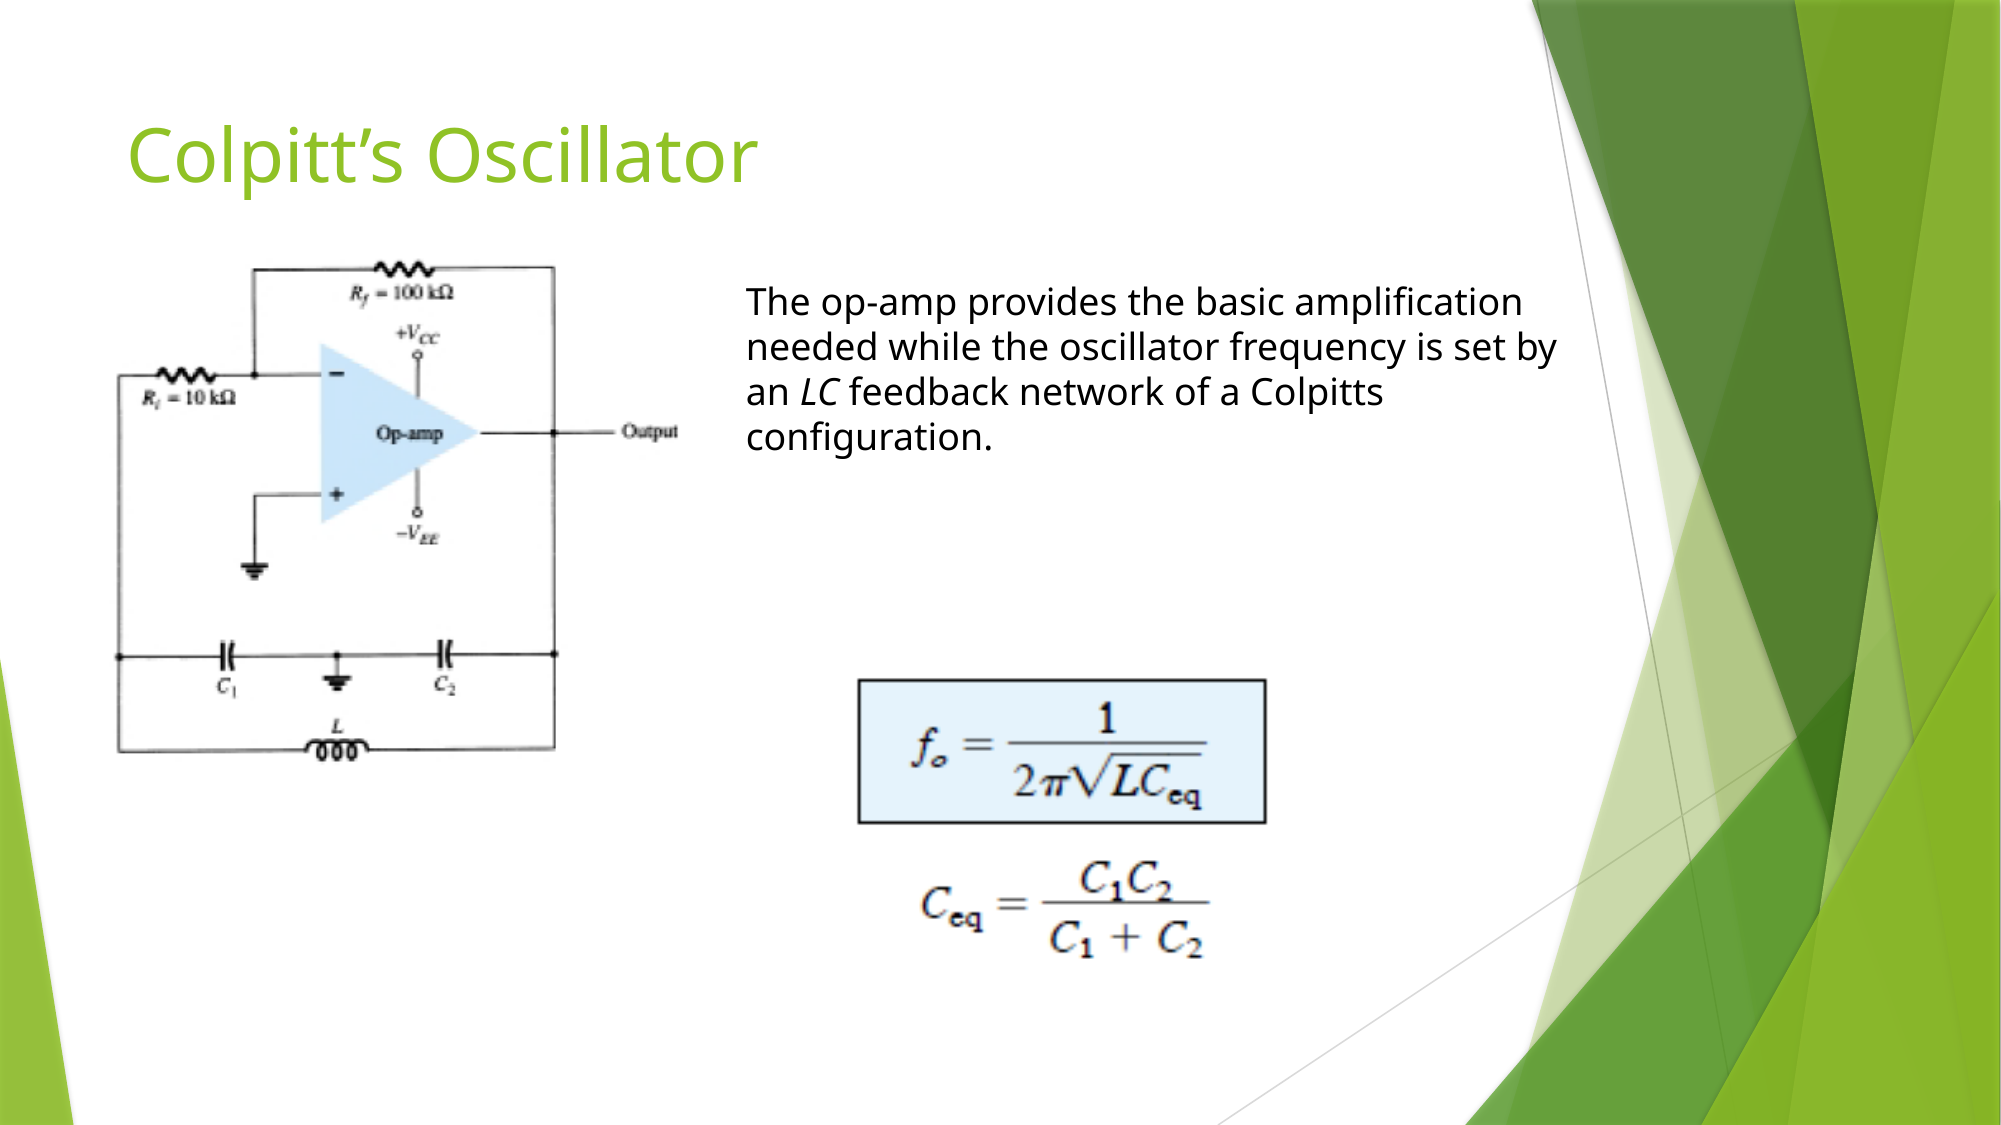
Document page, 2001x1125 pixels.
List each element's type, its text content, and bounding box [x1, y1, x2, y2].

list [83, 244, 687, 791]
title Colpitt’s Oscillator [111, 99, 1522, 317]
text_box The op-amp provides the basic amplification needed while the oscillator frequency is set by an LC feedback network of a Colpitts configuration. [730, 270, 1600, 466]
picture [798, 620, 1432, 974]
